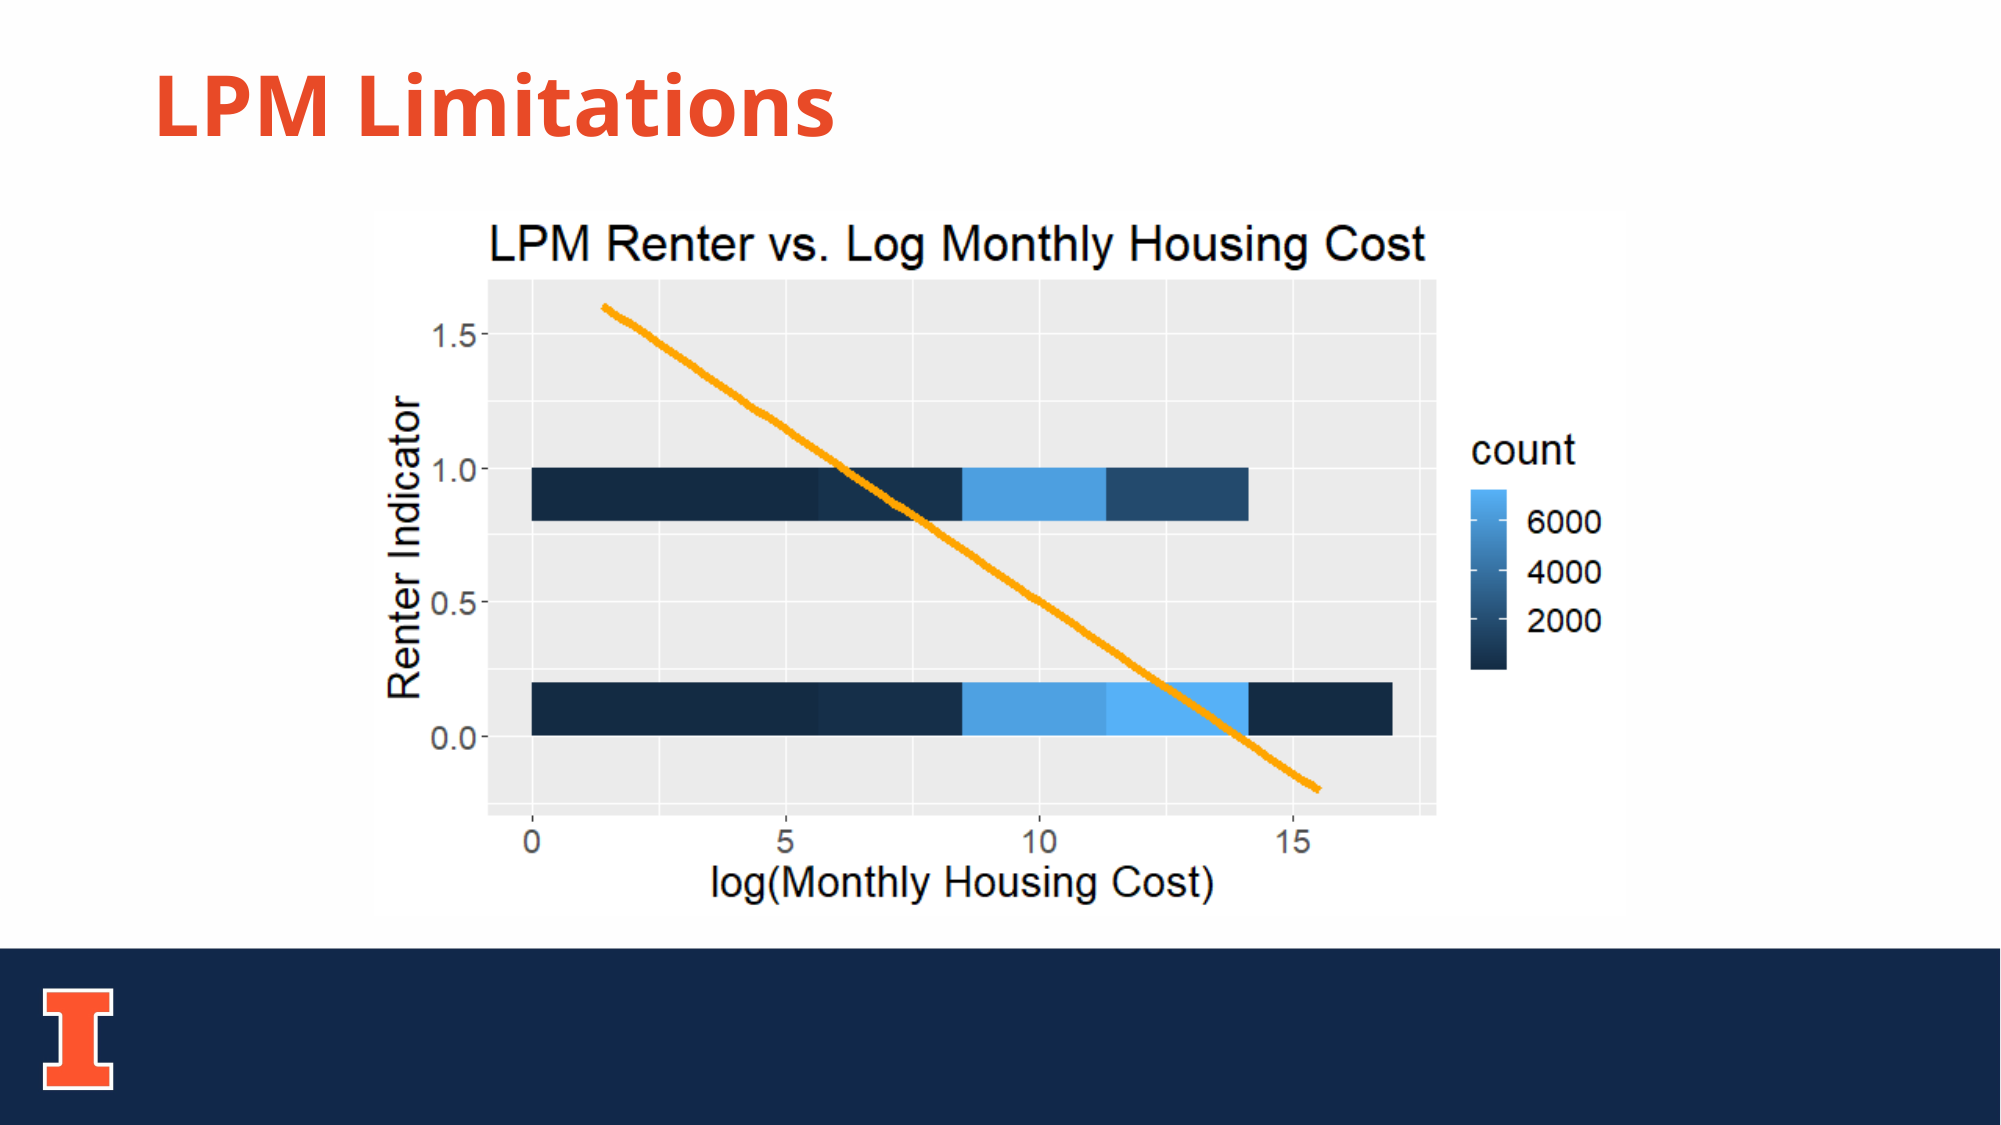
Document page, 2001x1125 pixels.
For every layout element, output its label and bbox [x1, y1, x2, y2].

picture [0, 0, 2001, 1125]
list [374, 211, 1626, 916]
